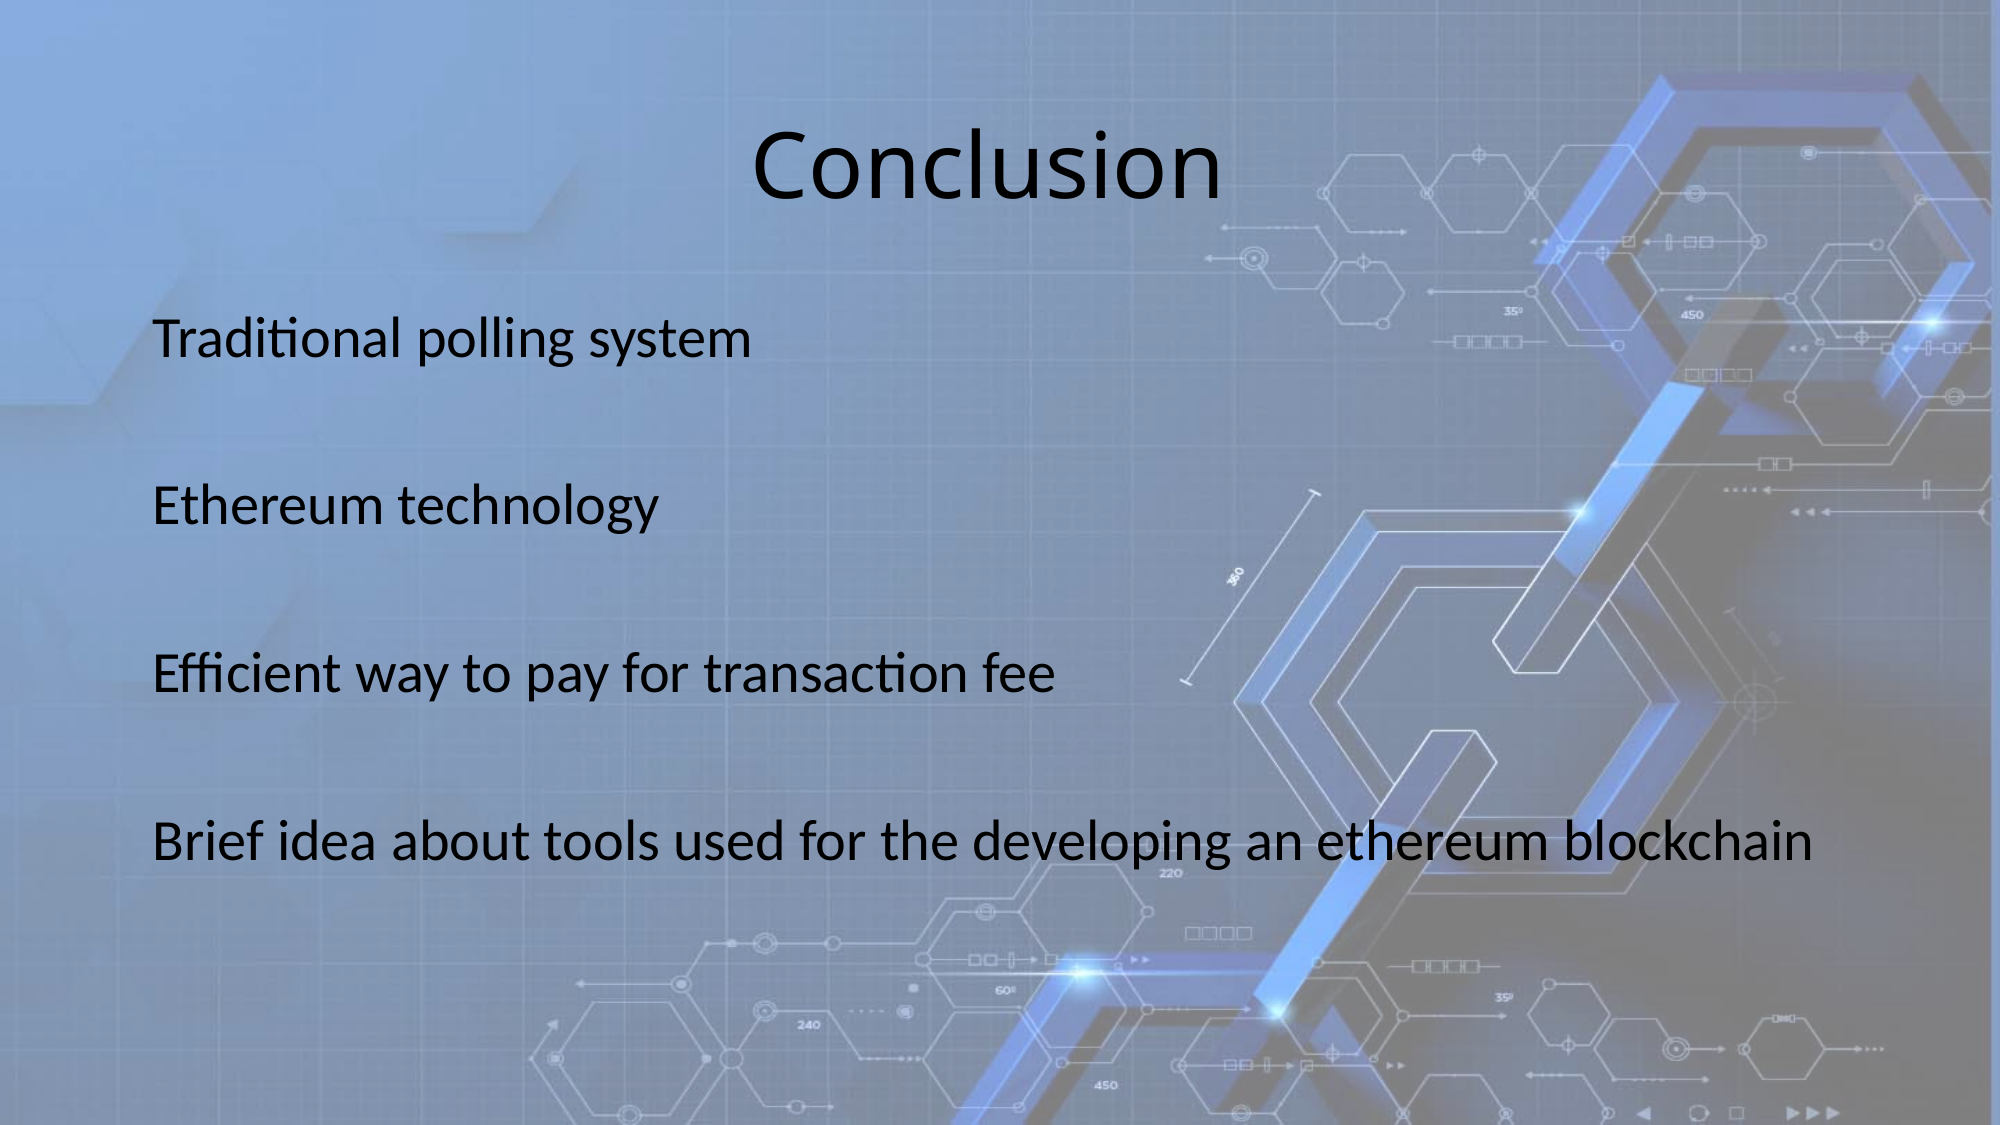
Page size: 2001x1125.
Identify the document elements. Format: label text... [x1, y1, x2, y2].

title Conclusion [137, 59, 1863, 278]
list Traditional polling system Ethereum technology Efficient way to pay for transaction fee Brief idea about tools used for the developing an ethereum blockchain [137, 299, 1863, 1014]
